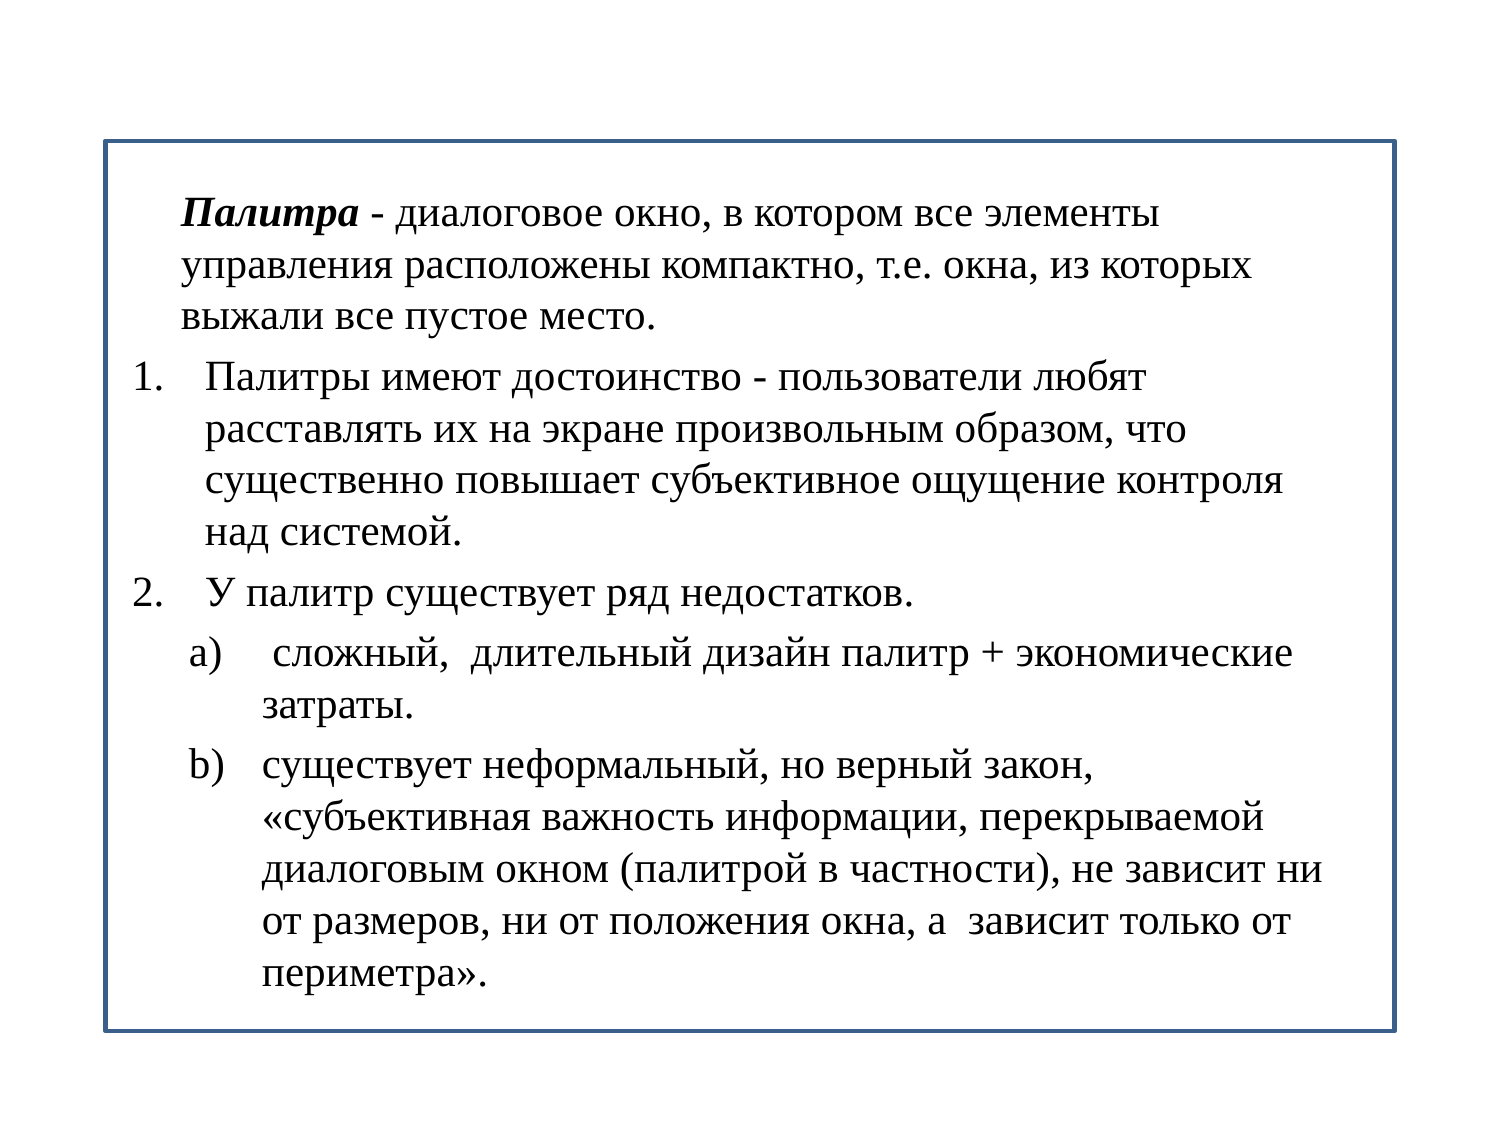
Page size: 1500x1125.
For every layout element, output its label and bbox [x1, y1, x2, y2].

text_box [103, 139, 1397, 1033]
